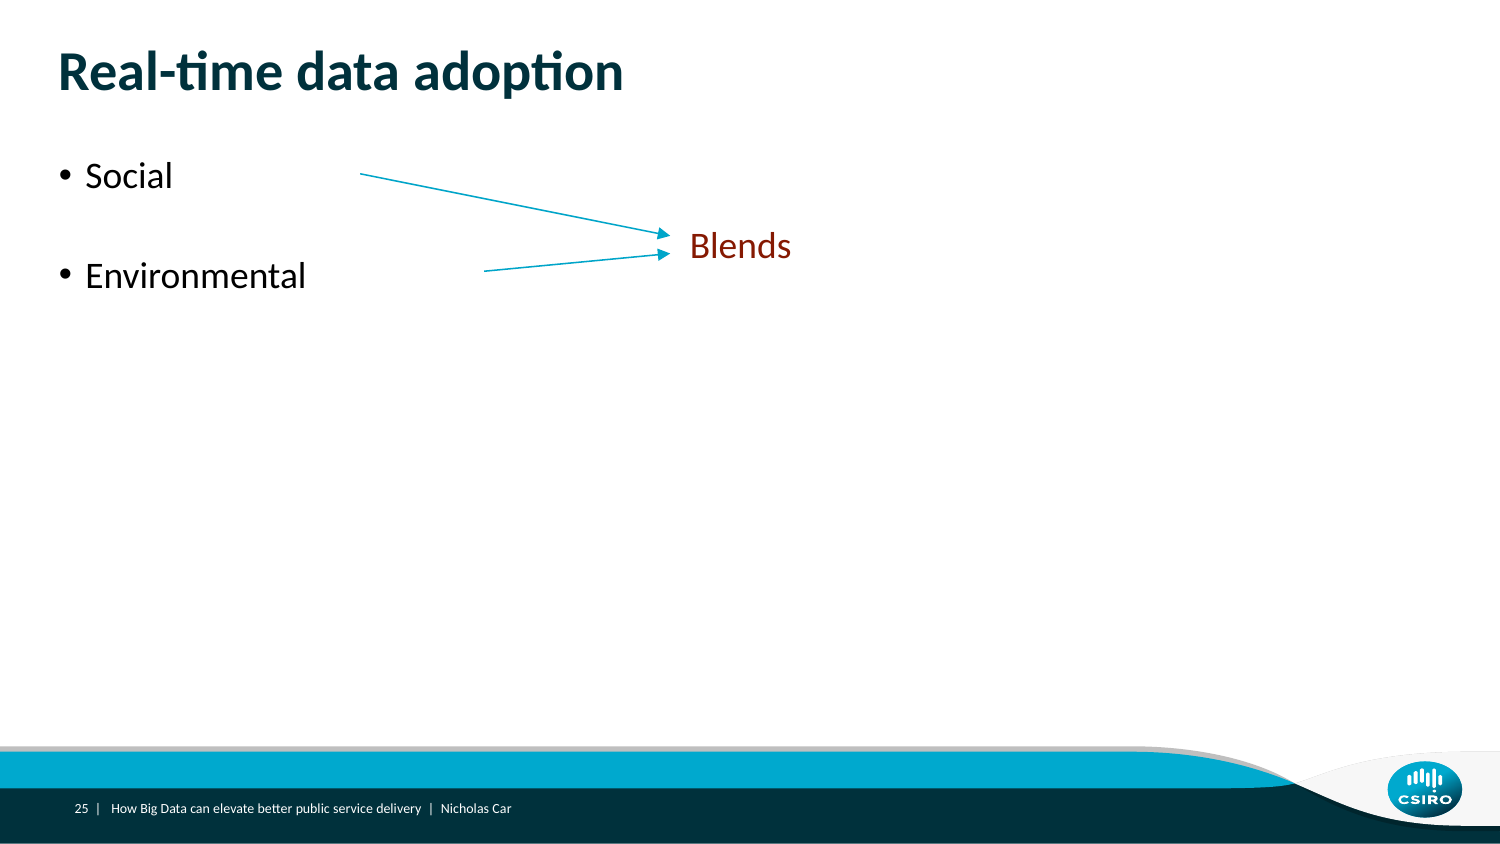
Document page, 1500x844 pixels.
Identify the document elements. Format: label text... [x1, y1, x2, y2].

footer How Big Data can elevate better public service delivery | Nicholas Car [111, 800, 1110, 816]
title Real-time data adoption [58, 33, 1447, 139]
slide_number 25 | [54, 800, 102, 816]
list Social Environmental [58, 156, 1447, 719]
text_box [483, 253, 671, 272]
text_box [359, 173, 671, 236]
text_box Blends [675, 213, 807, 274]
